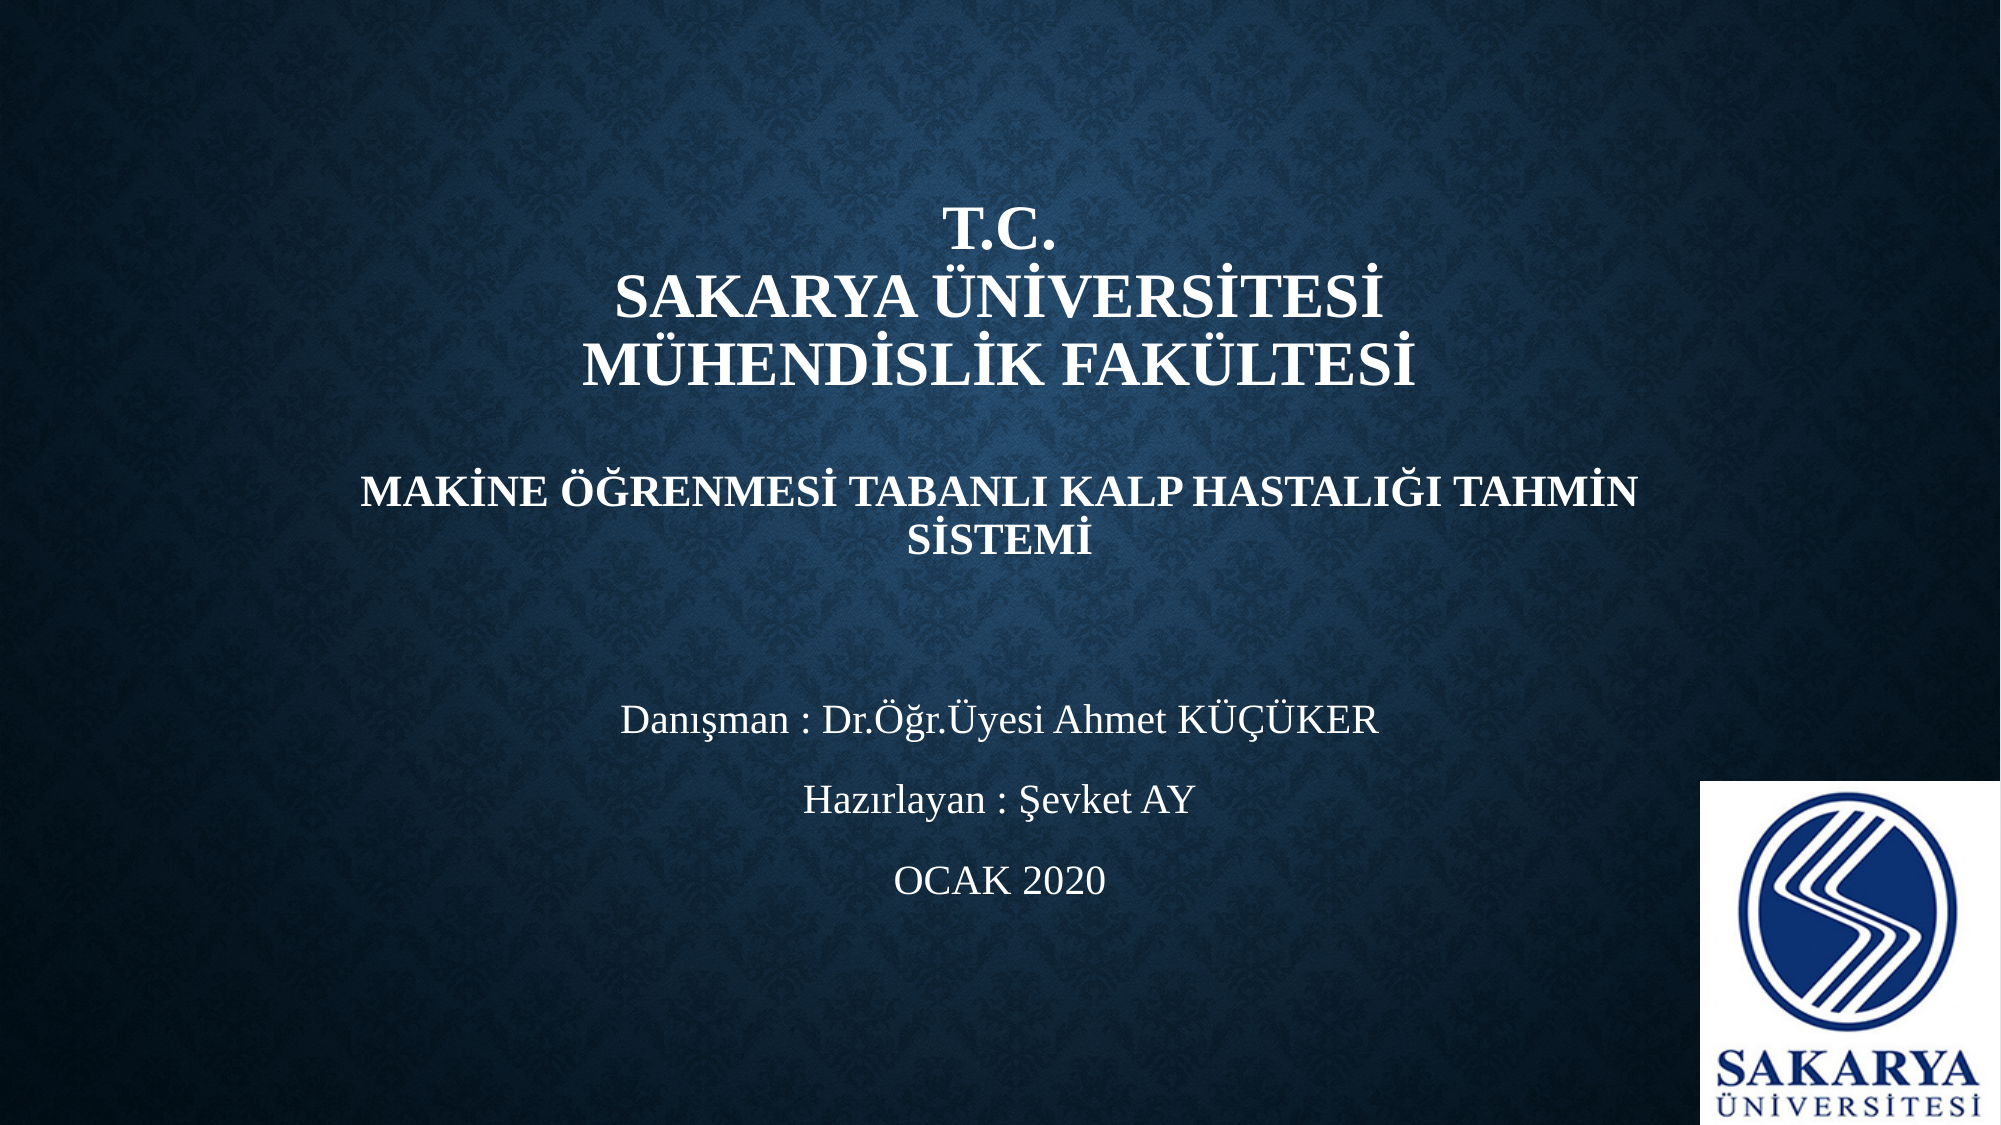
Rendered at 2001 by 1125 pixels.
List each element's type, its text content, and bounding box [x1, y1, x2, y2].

title T.C. SAKARYA ÜNİVERSİTESİ MÜHENDİSLİK FAKÜLTESİ Makine Öğrenmesi Tabanlı Kalp Hastalığı Tahmin Sistemi [261, 184, 1739, 673]
picture [1699, 781, 2000, 1125]
subtitle Danışman : Dr.Öğr.Üyesi Ahmet KÜÇÜKER Hazırlayan : Şevket AY OCAK 2020 [261, 673, 1739, 863]
